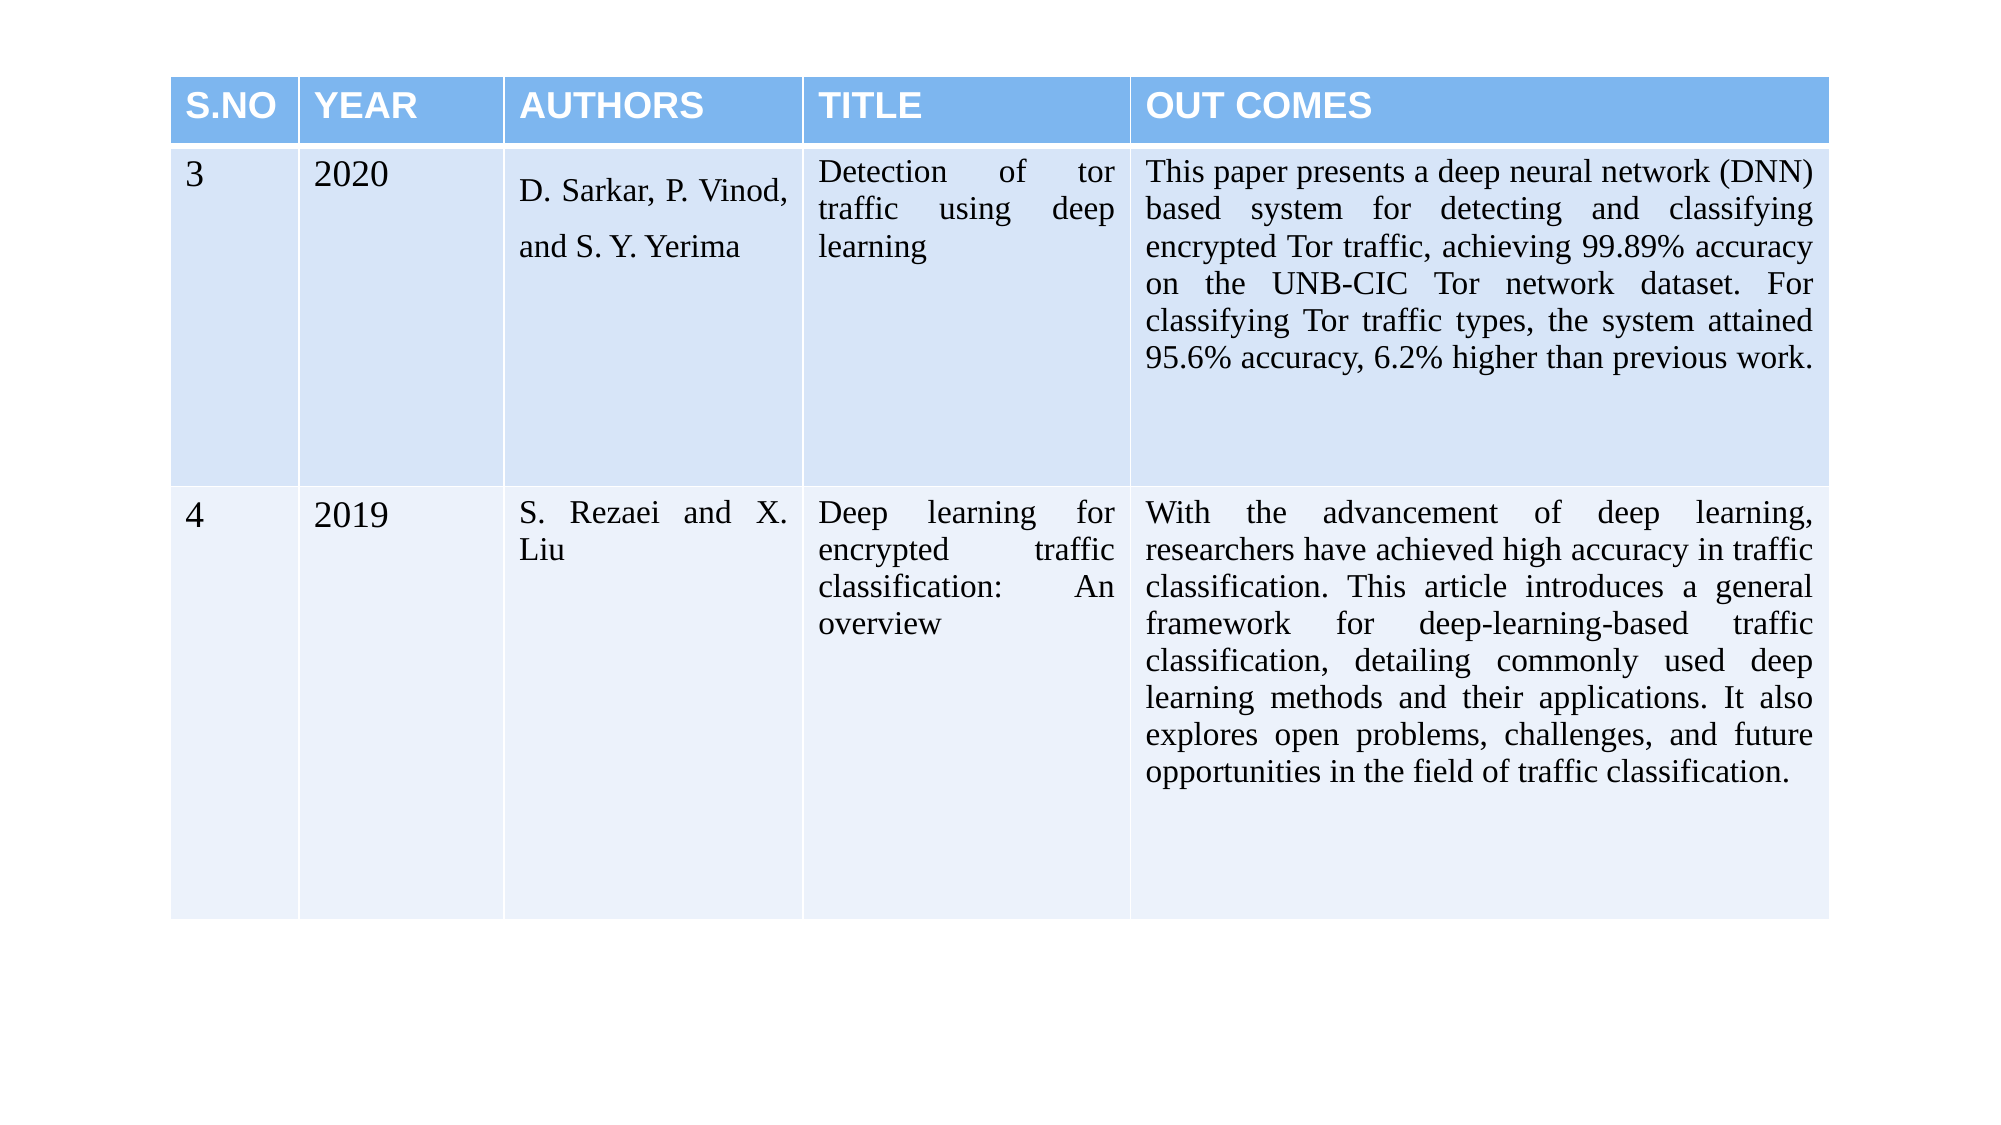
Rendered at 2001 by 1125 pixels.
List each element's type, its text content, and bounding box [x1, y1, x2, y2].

table_header YEAR [300, 77, 503, 143]
table_cell Deep learning for encrypted traffic classification: An overview [804, 487, 1130, 919]
table_header TITLE [804, 77, 1130, 143]
table_cell S. Rezaei and X. Liu [505, 487, 802, 919]
table_header S.NO [171, 77, 298, 143]
table_cell 2019 [300, 487, 503, 919]
table_header OUT COMES [1131, 77, 1829, 143]
table_cell This paper presents a deep neural network (DNN) based system for detecting and classifying encrypted Tor traffic, achieving 99.89% accuracy on the UNB-CIC Tor network dataset. For classifying Tor traffic types, the system attained 95.6% accuracy, 6.2% higher than previous work. [1131, 149, 1829, 486]
table_cell 3 [171, 149, 298, 486]
table_cell D. Sarkar, P. Vinod, and S. Y. Yerima [505, 149, 802, 486]
table_cell 2020 [300, 149, 503, 486]
table_cell With the advancement of deep learning, researchers have achieved high accuracy in traffic classification. This article introduces a general framework for deep-learning-based traffic classification, detailing commonly used deep learning methods and their applications. It also explores open problems, challenges, and future opportunities in the field of traffic classification. [1131, 487, 1829, 919]
table_cell 4 [171, 487, 298, 919]
table_header AUTHORS [505, 77, 802, 143]
table_cell Detection of tor traffic using deep learning [804, 149, 1130, 486]
